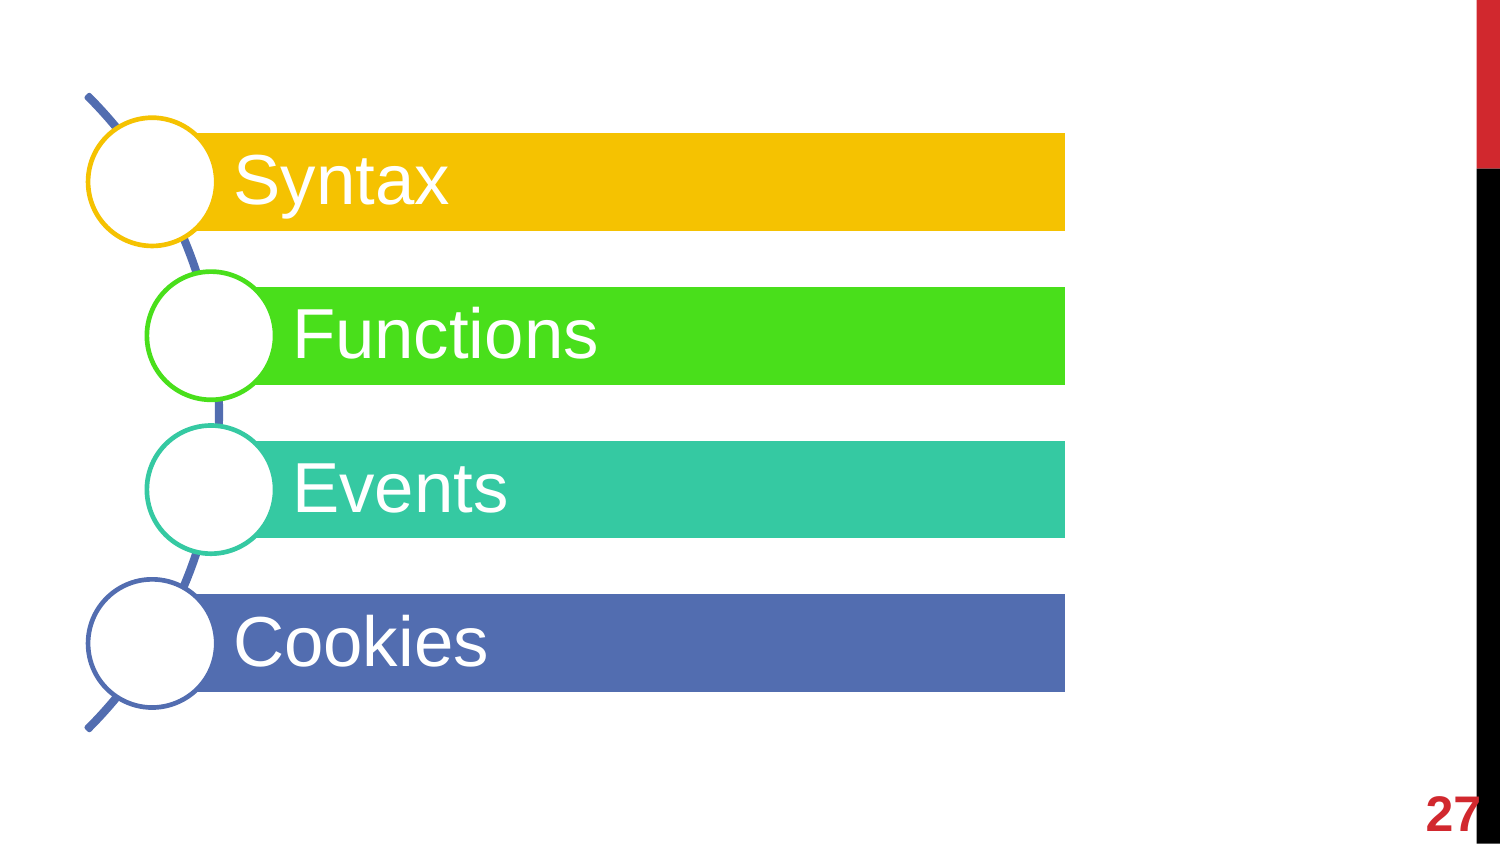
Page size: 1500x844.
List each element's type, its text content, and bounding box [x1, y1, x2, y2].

slide_number 27 [1391, 779, 1482, 844]
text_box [76, 78, 1078, 747]
